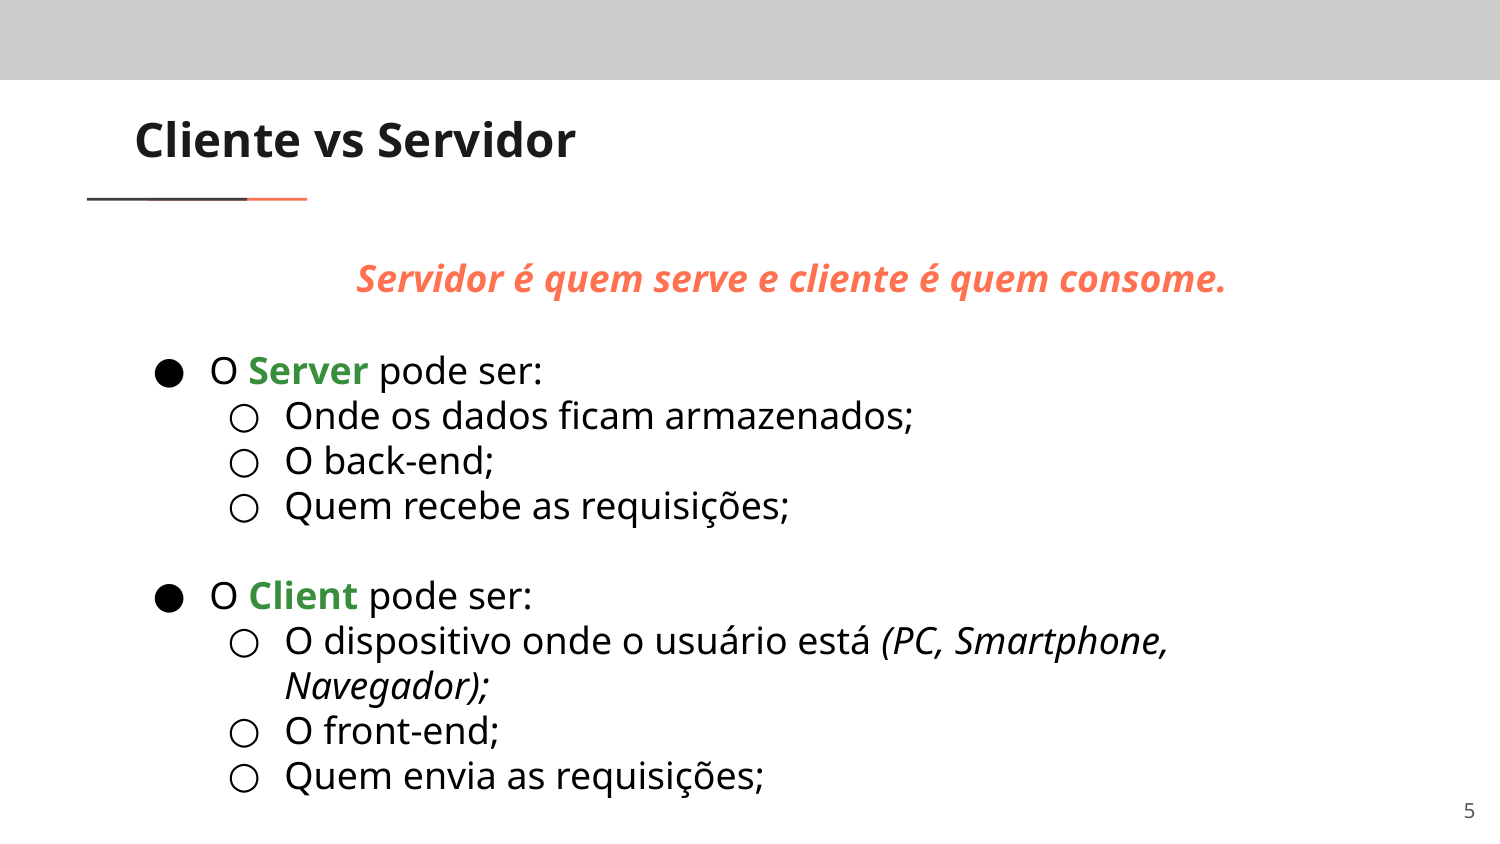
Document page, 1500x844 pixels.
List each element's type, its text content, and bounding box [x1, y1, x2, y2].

slide_number ‹#› [1400, 779, 1491, 844]
text_box O Server pode ser: Onde os dados ficam armazenados; O back-end; Quem recebe as requisições; O Client pode ser: O dispositivo onde o usuário está (PC, Smartphone, Navegador); O front-end; Quem envia as requisições; [119, 331, 1381, 844]
title Cliente vs Servidor [119, 94, 1381, 183]
text_box Servidor é quem serve e cliente é quem consome. [119, 240, 1401, 316]
